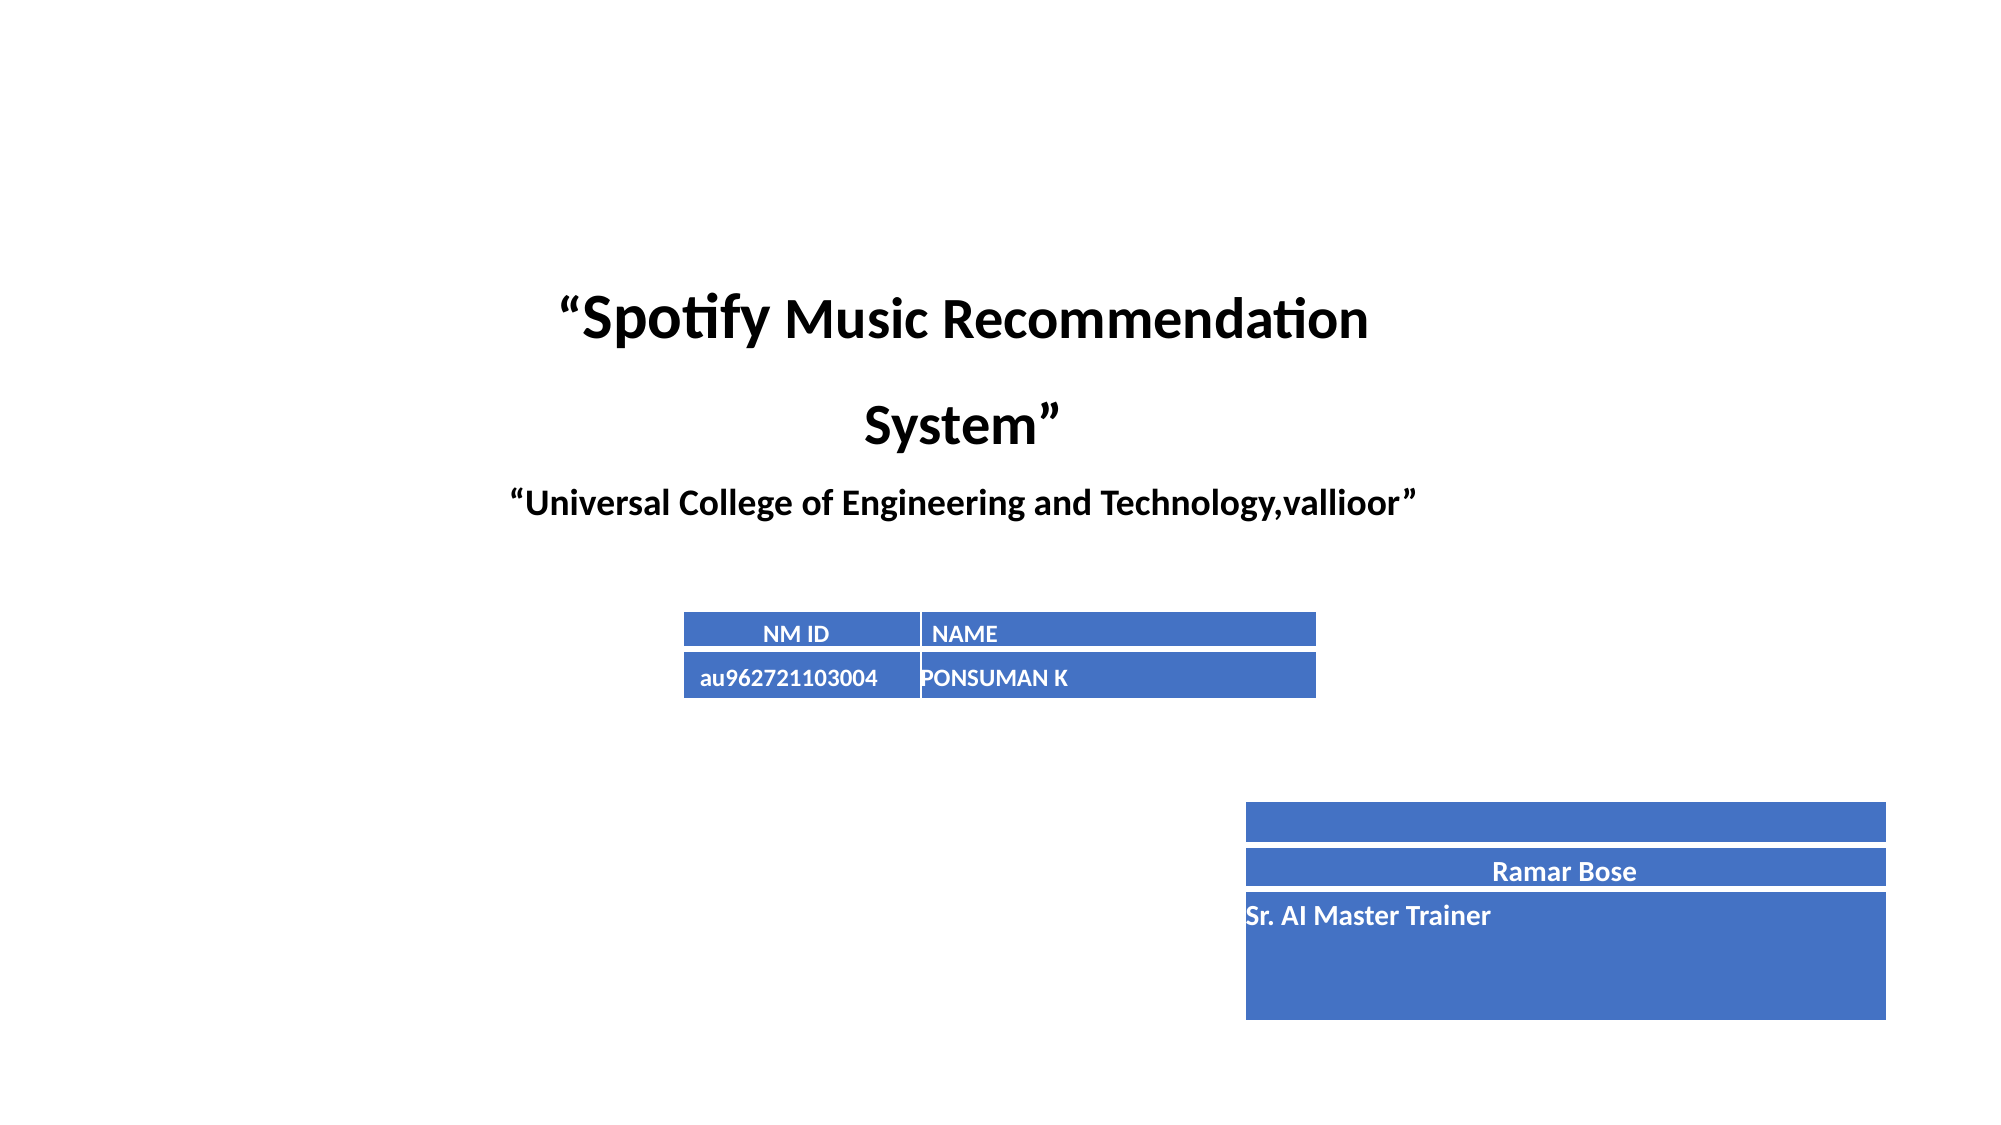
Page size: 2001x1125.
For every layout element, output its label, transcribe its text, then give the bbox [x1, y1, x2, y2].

table_cell Ramar Bose [1246, 848, 1886, 886]
table_header NAME [922, 612, 1316, 646]
table_cell au962721103004 [684, 652, 920, 698]
title “Spotify Music Recommendation System” “Universal College of Engineering and Technology,vallioor” [249, 184, 1750, 576]
table_header [1246, 802, 1886, 842]
table_header NM ID [684, 612, 920, 646]
table_cell Sr. AI Master Trainer [1246, 892, 1886, 1020]
table_cell PONSUMAN K [922, 652, 1316, 698]
